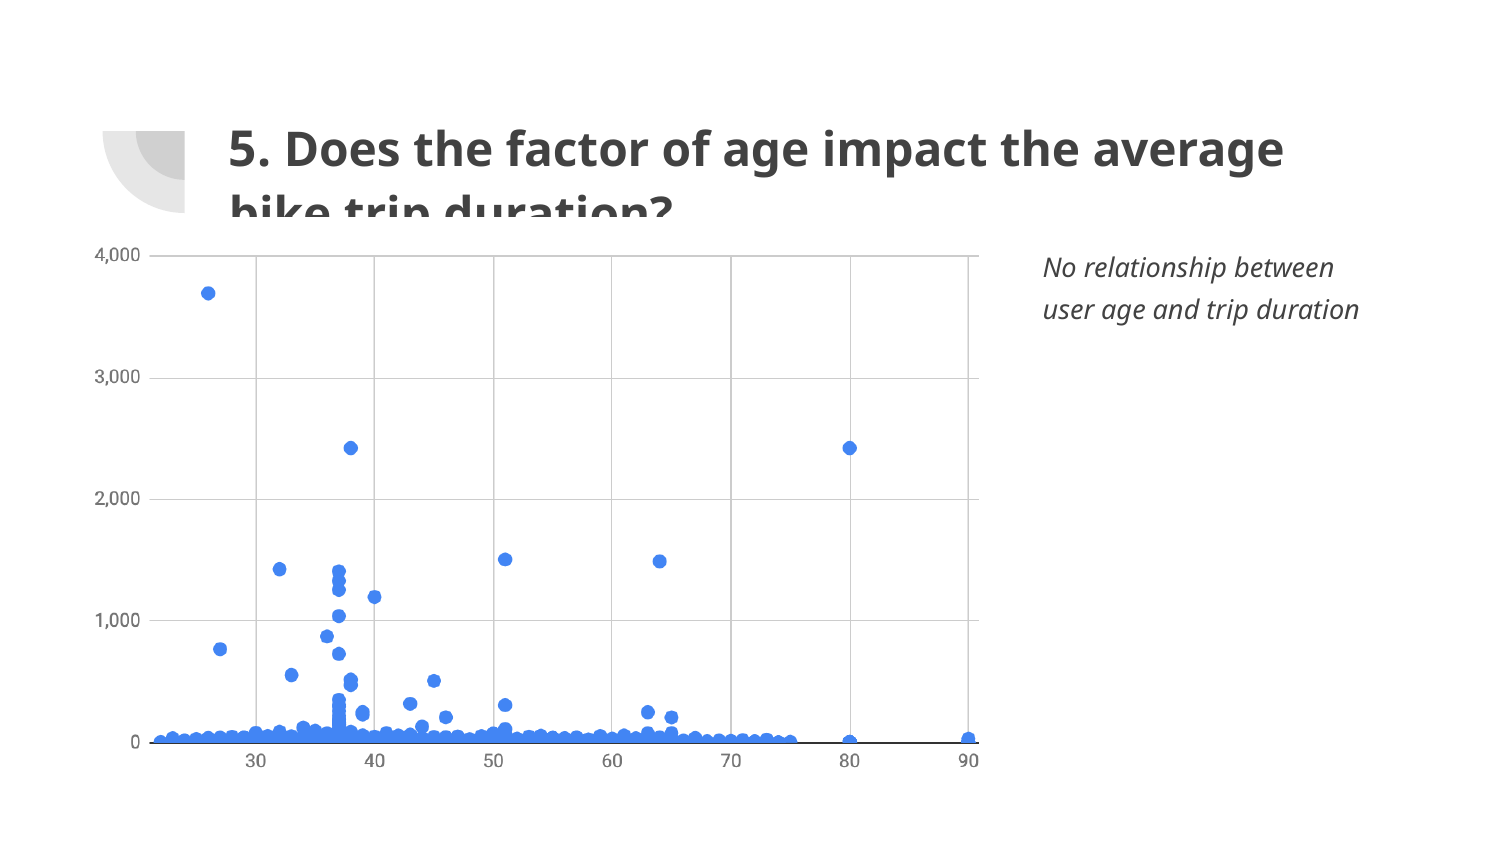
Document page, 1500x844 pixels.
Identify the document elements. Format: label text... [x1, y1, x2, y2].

list No relationship between user age and trip duration [1027, 228, 1408, 789]
picture [64, 216, 1008, 800]
title 5. Does the factor of age impact the average bike trip duration? [213, 98, 1368, 263]
